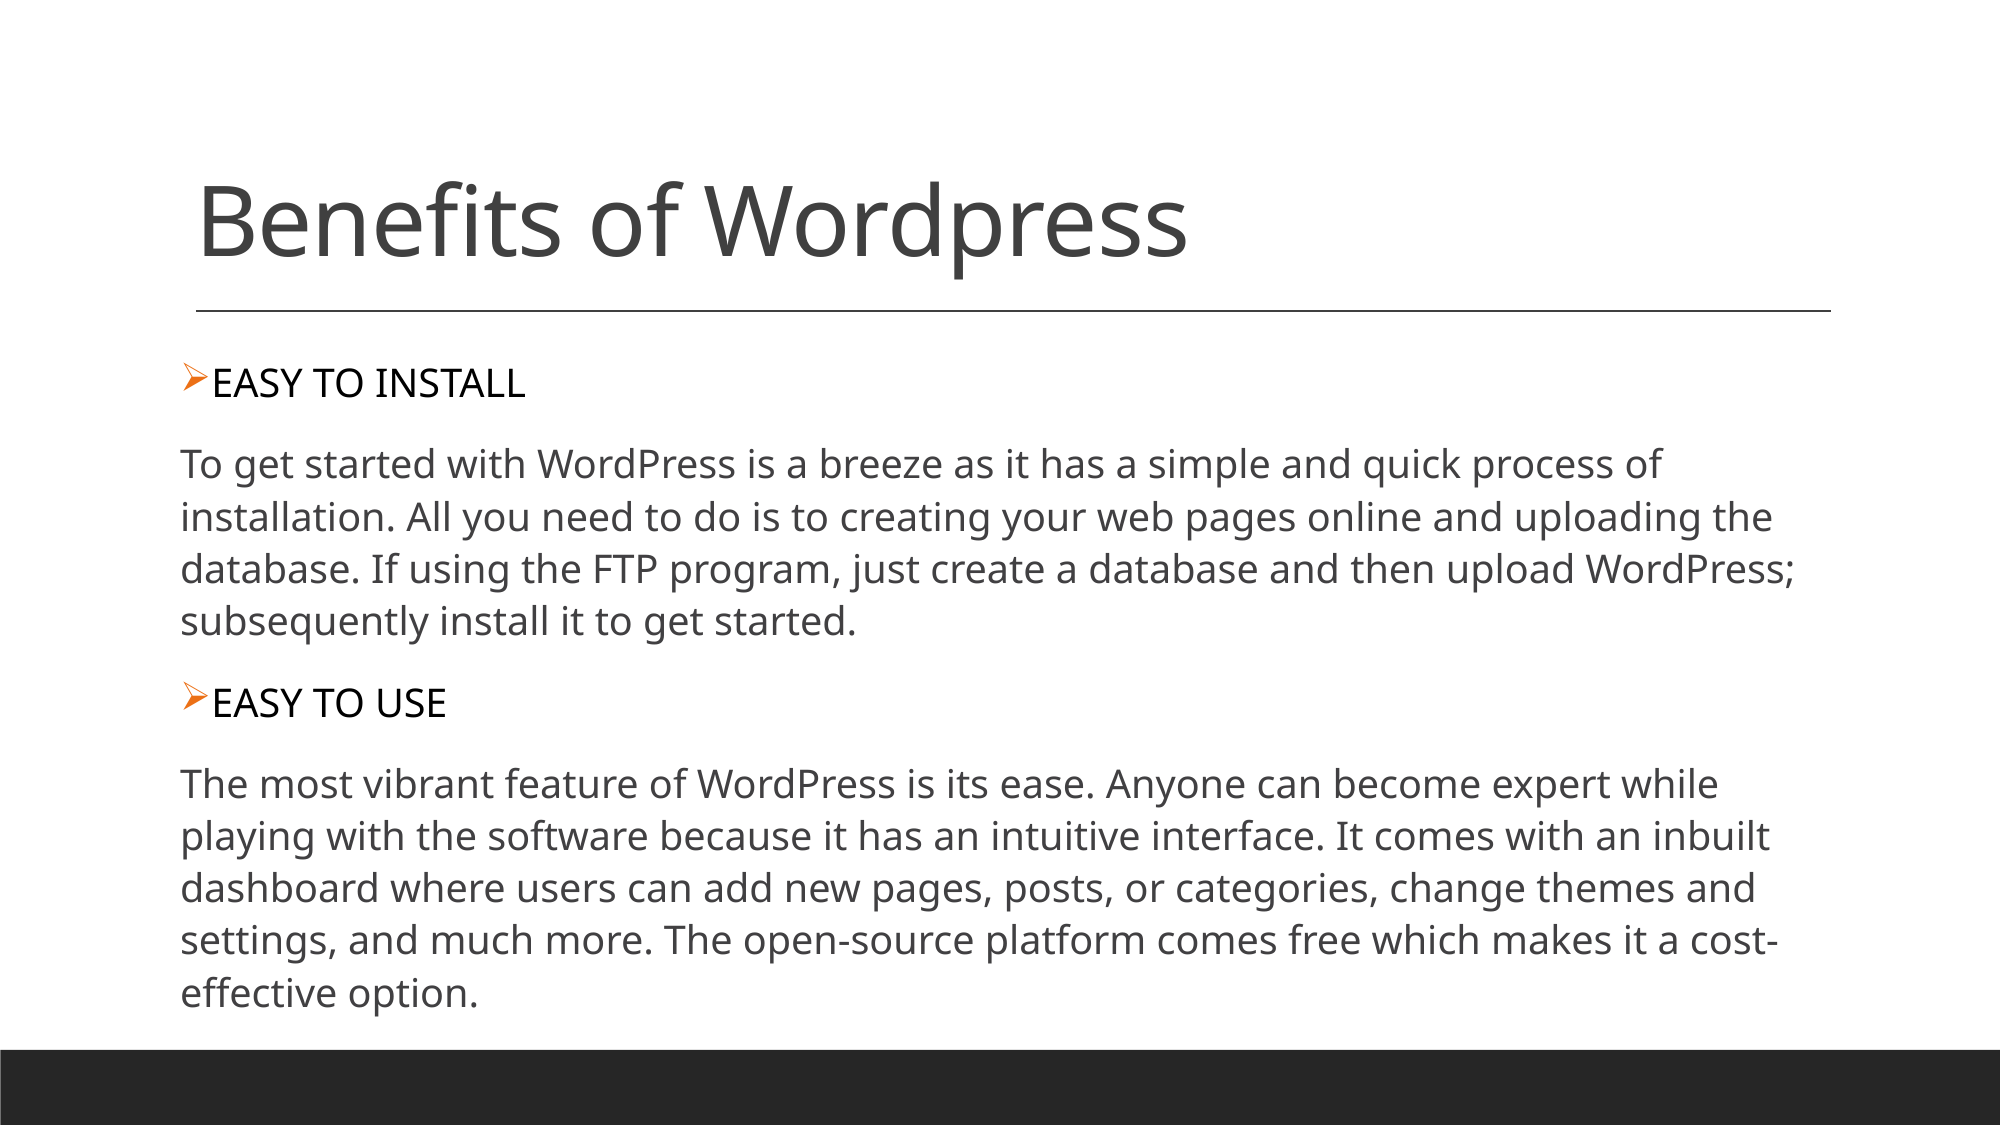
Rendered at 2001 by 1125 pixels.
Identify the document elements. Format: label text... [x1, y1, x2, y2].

list EASY TO INSTALL To get started with WordPress is a breeze as it has a simple and quick process of installation. All you need to do is to creating your web pages online and uploading the database. If using the FTP program, just create a database and then upload WordPress; subsequently install it to get started. EASY TO USE The most vibrant feature of WordPress is its ease. Anyone can become expert while playing with the software because it has an intuitive interface. It comes with an inbuilt dashboard where users can add new pages, posts, or categories, change themes and settings, and much more. The open-source platform comes free which makes it a cost-effective option. [180, 345, 1830, 963]
title Benefits of Wordpress [180, 47, 1830, 285]
